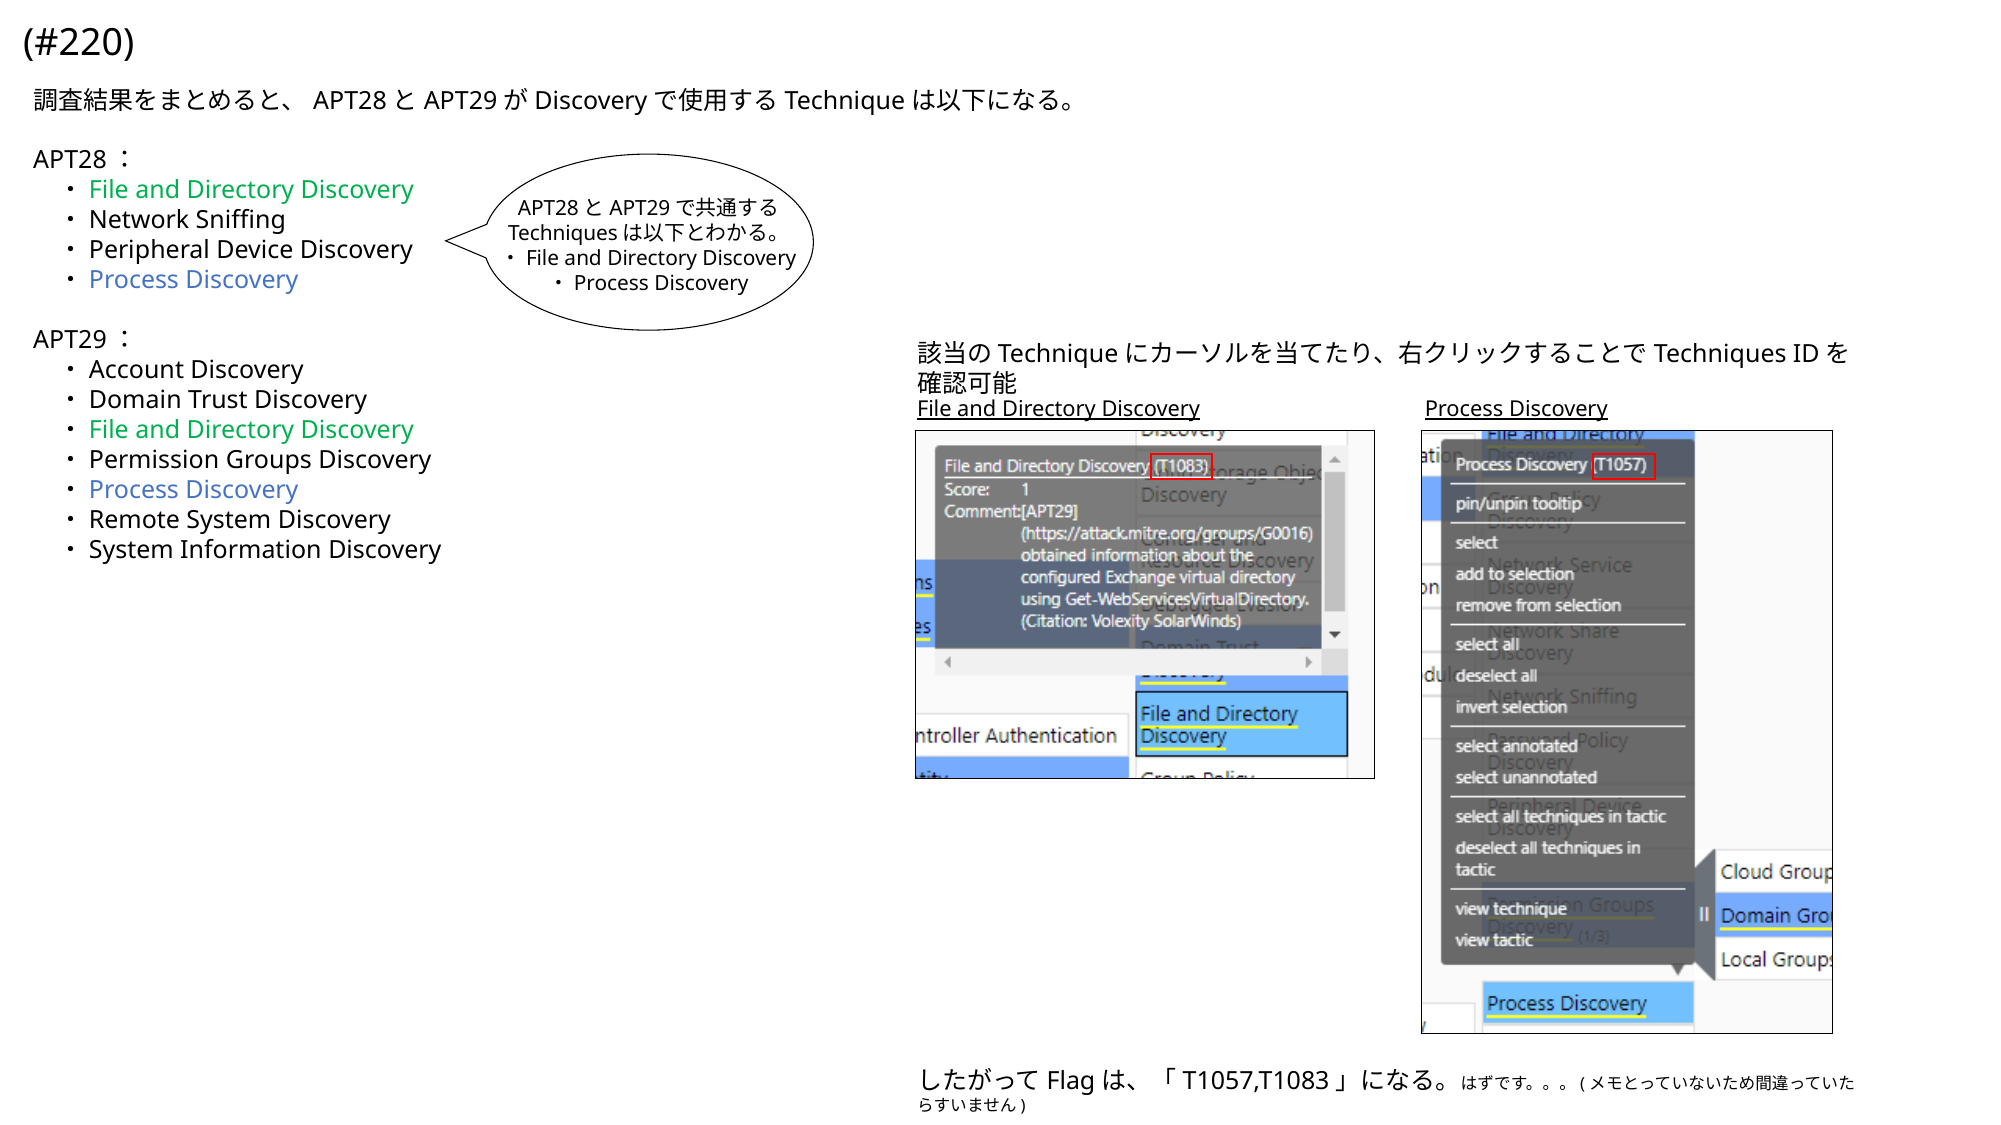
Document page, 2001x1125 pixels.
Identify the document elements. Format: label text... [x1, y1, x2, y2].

text_box 調査結果をまとめると、APT28とAPT29がDiscoveryで使用するTechniqueは以下になる。 APT28： ・File and Directory Discovery ・Network Sniffing ・Peripheral Device Discovery ・Process Discovery APT29： ・Account Discovery ・Domain Trust Discovery ・File and Directory Discovery ・Permission Groups Discovery ・Process Discovery ・Remote System Discovery ・System Information Discovery [18, 76, 1767, 571]
text_box APT28とAPT29で共通する Techniquesは以下とわかる。 ・File and Directory Discovery ・Process Discovery [442, 153, 815, 332]
text_box したがってFlagは、「T1057,T1083」になる。はずです。。。(メモとっていないため間違っていたらすいません) [902, 1056, 1872, 1122]
text_box Process Discovery [1410, 405, 1777, 429]
picture [915, 430, 1375, 779]
text_box 該当のTechniqueにカーソルを当てたり、右クリックすることでTechniques IDを確認可能 [902, 330, 1872, 405]
text_box (#220) [8, 10, 548, 71]
picture [1421, 430, 1833, 1034]
text_box File and Directory Discovery [902, 405, 1269, 429]
